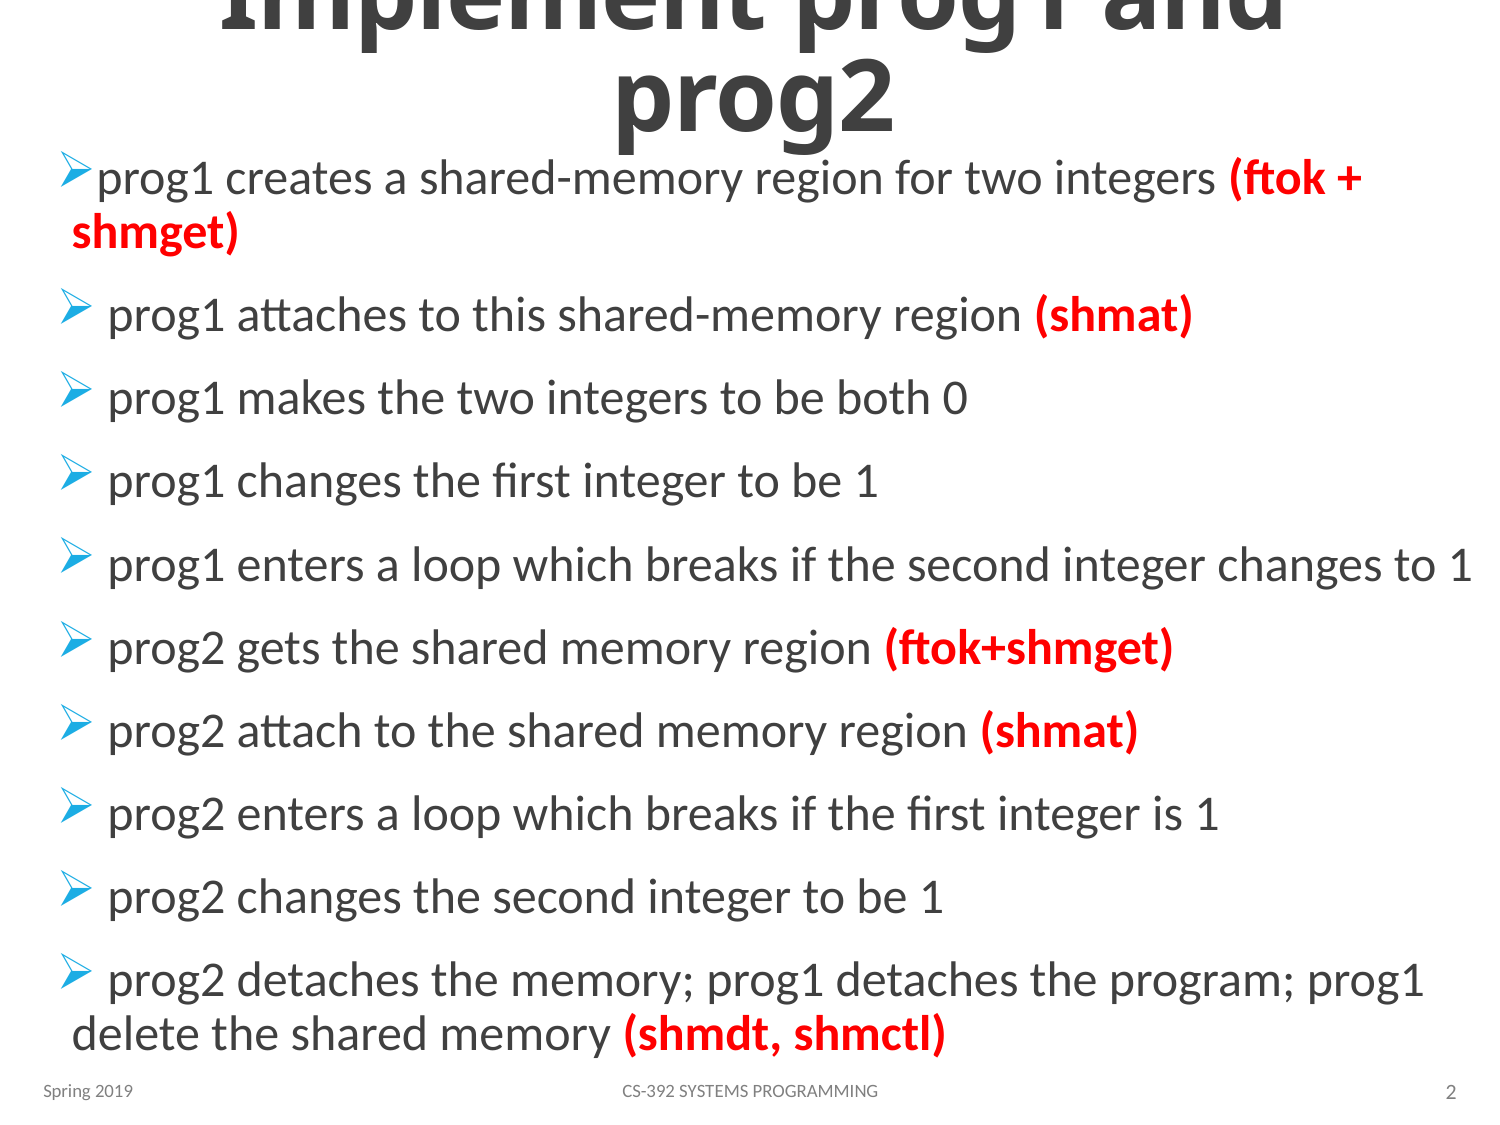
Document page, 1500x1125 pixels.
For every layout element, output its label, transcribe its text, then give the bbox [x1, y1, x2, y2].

slide_number Spring 2019 [28, 1059, 333, 1120]
list prog1 creates a shared-memory region for two integers (ftok + shmget) prog1 attaches to this shared-memory region (shmat) prog1 makes the two integers to be both 0 prog1 changes the first integer to be 1 prog1 enters a loop which breaks if the second integer changes to 1 prog2 gets the shared memory region (ftok+shmget) prog2 attach to the shared memory region (shmat) prog2 enters a loop which breaks if the first integer is 1 prog2 changes the second integer to be 1 prog2 detaches the memory; prog1 detaches the program; prog1 delete the shared memory (shmdt, shmctl) [56, 143, 1500, 1125]
title Implement prog1 and prog2 [135, 5, 1373, 143]
slide_number 2 [1310, 1060, 1472, 1121]
footer CS-392 Systems Programming [453, 1059, 1047, 1120]
